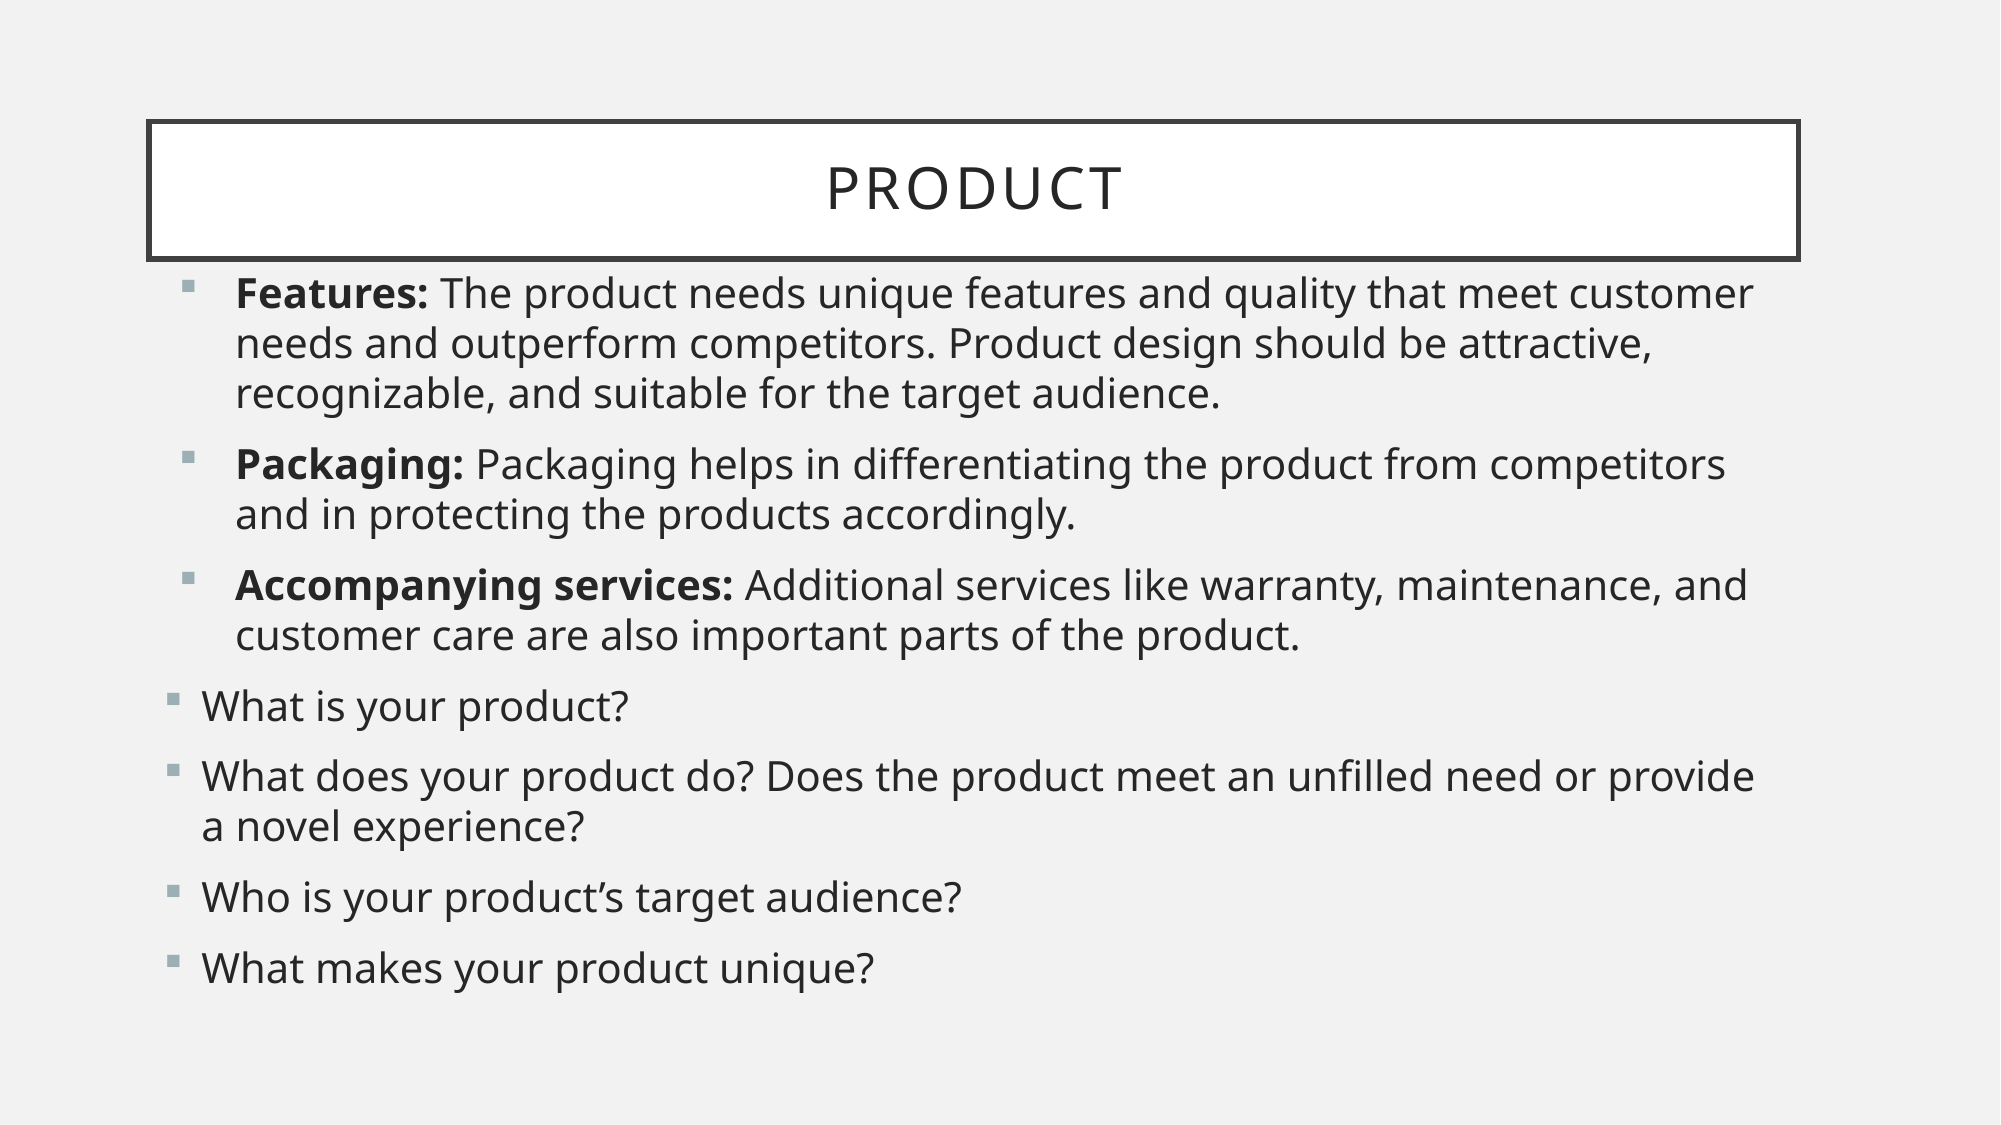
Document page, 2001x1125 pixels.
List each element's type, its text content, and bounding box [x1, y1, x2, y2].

title Product [146, 119, 1801, 262]
list Features: The product needs unique features and quality that meet customer needs and outperform competitors. Product design should be attractive, recognizable, and suitable for the target audience. Packaging: Packaging helps in differentiating the product from competitors and in protecting the products accordingly. Accompanying services: Additional services like warranty, maintenance, and customer care are also important parts of the product. What is your product? What does your product do? Does the product meet an unfilled need or provide a novel experience? Who is your product’s target audience? What makes your product unique? [148, 259, 1799, 945]
